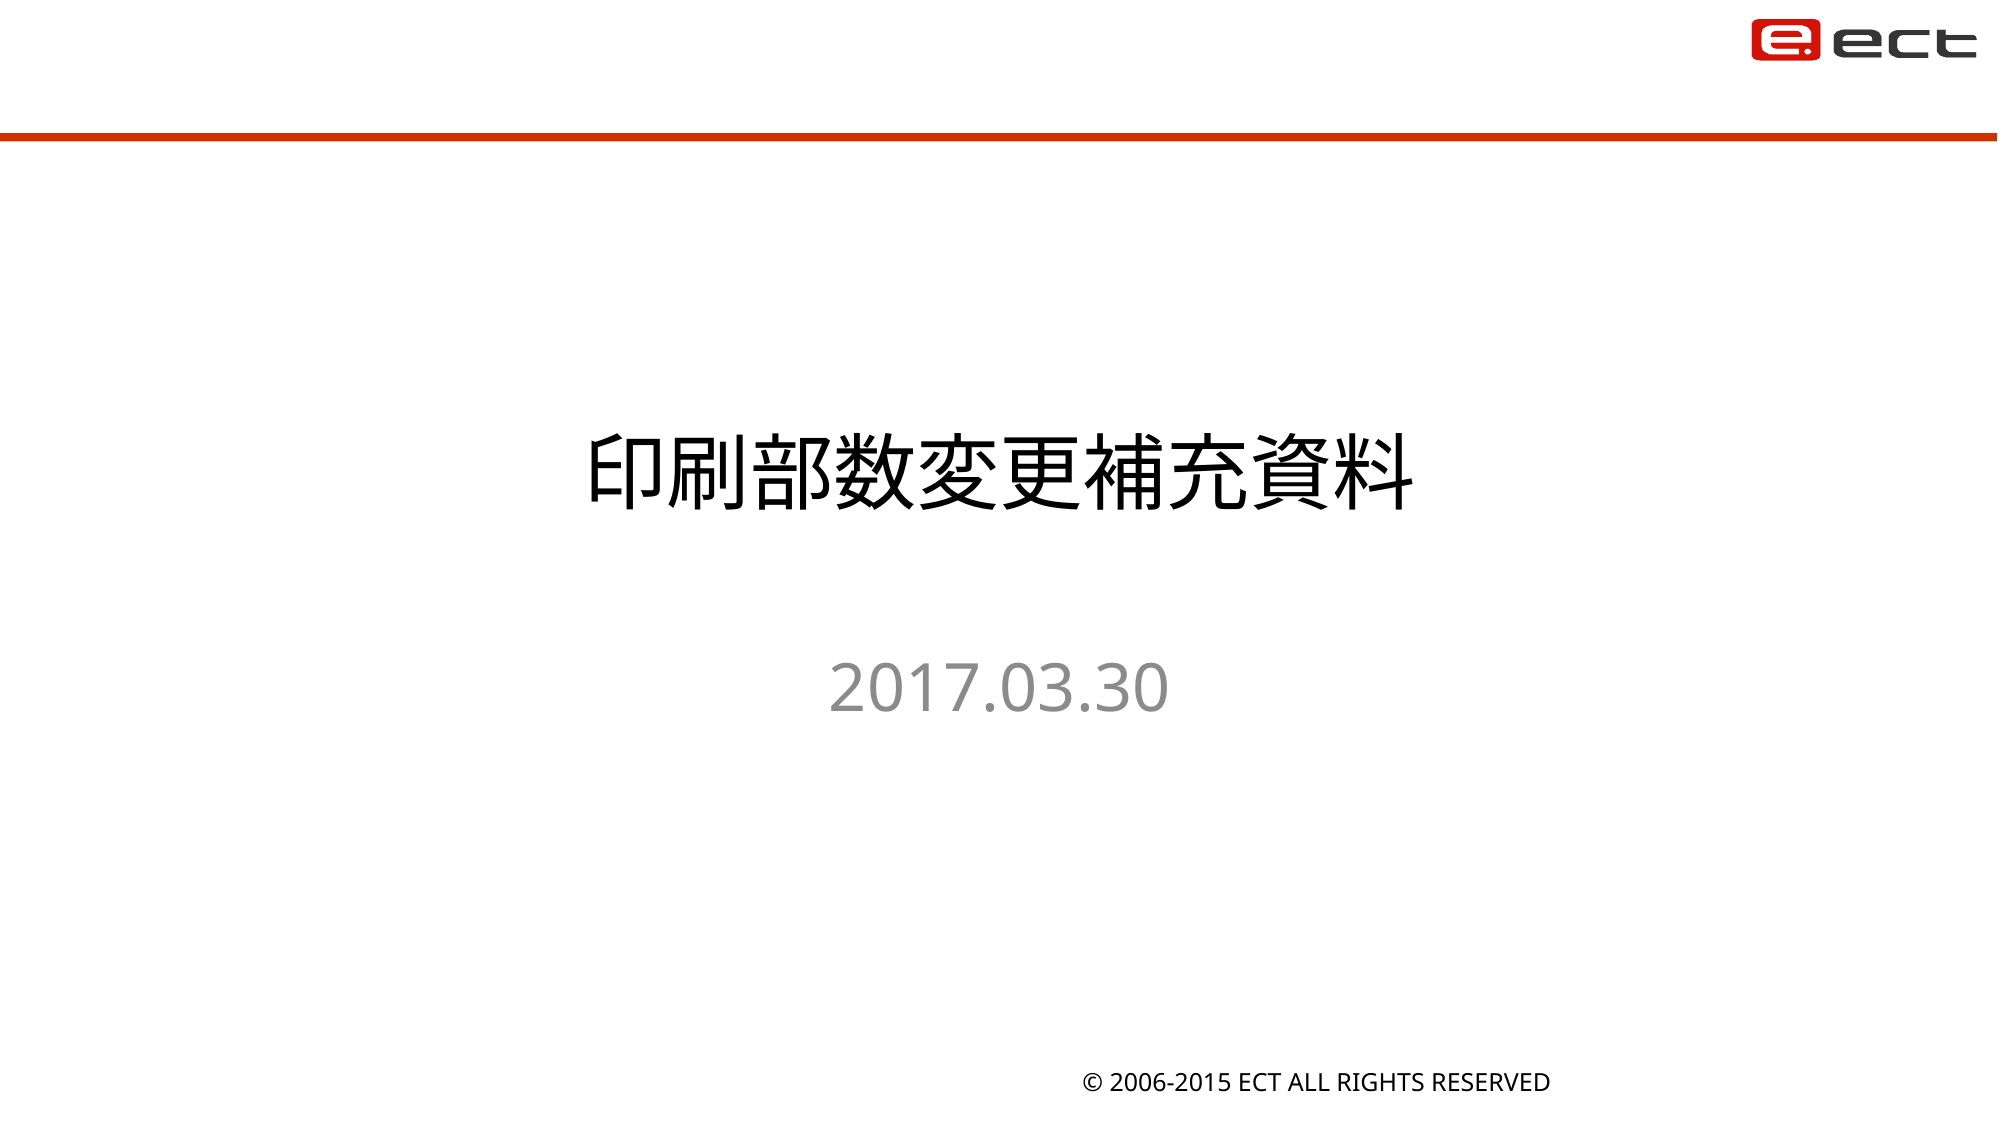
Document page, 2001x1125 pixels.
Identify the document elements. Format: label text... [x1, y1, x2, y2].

subtitle 2017.03.30 [300, 637, 1700, 925]
title 印刷部数変更補充資料 [150, 349, 1850, 591]
picture [1751, 19, 1977, 61]
